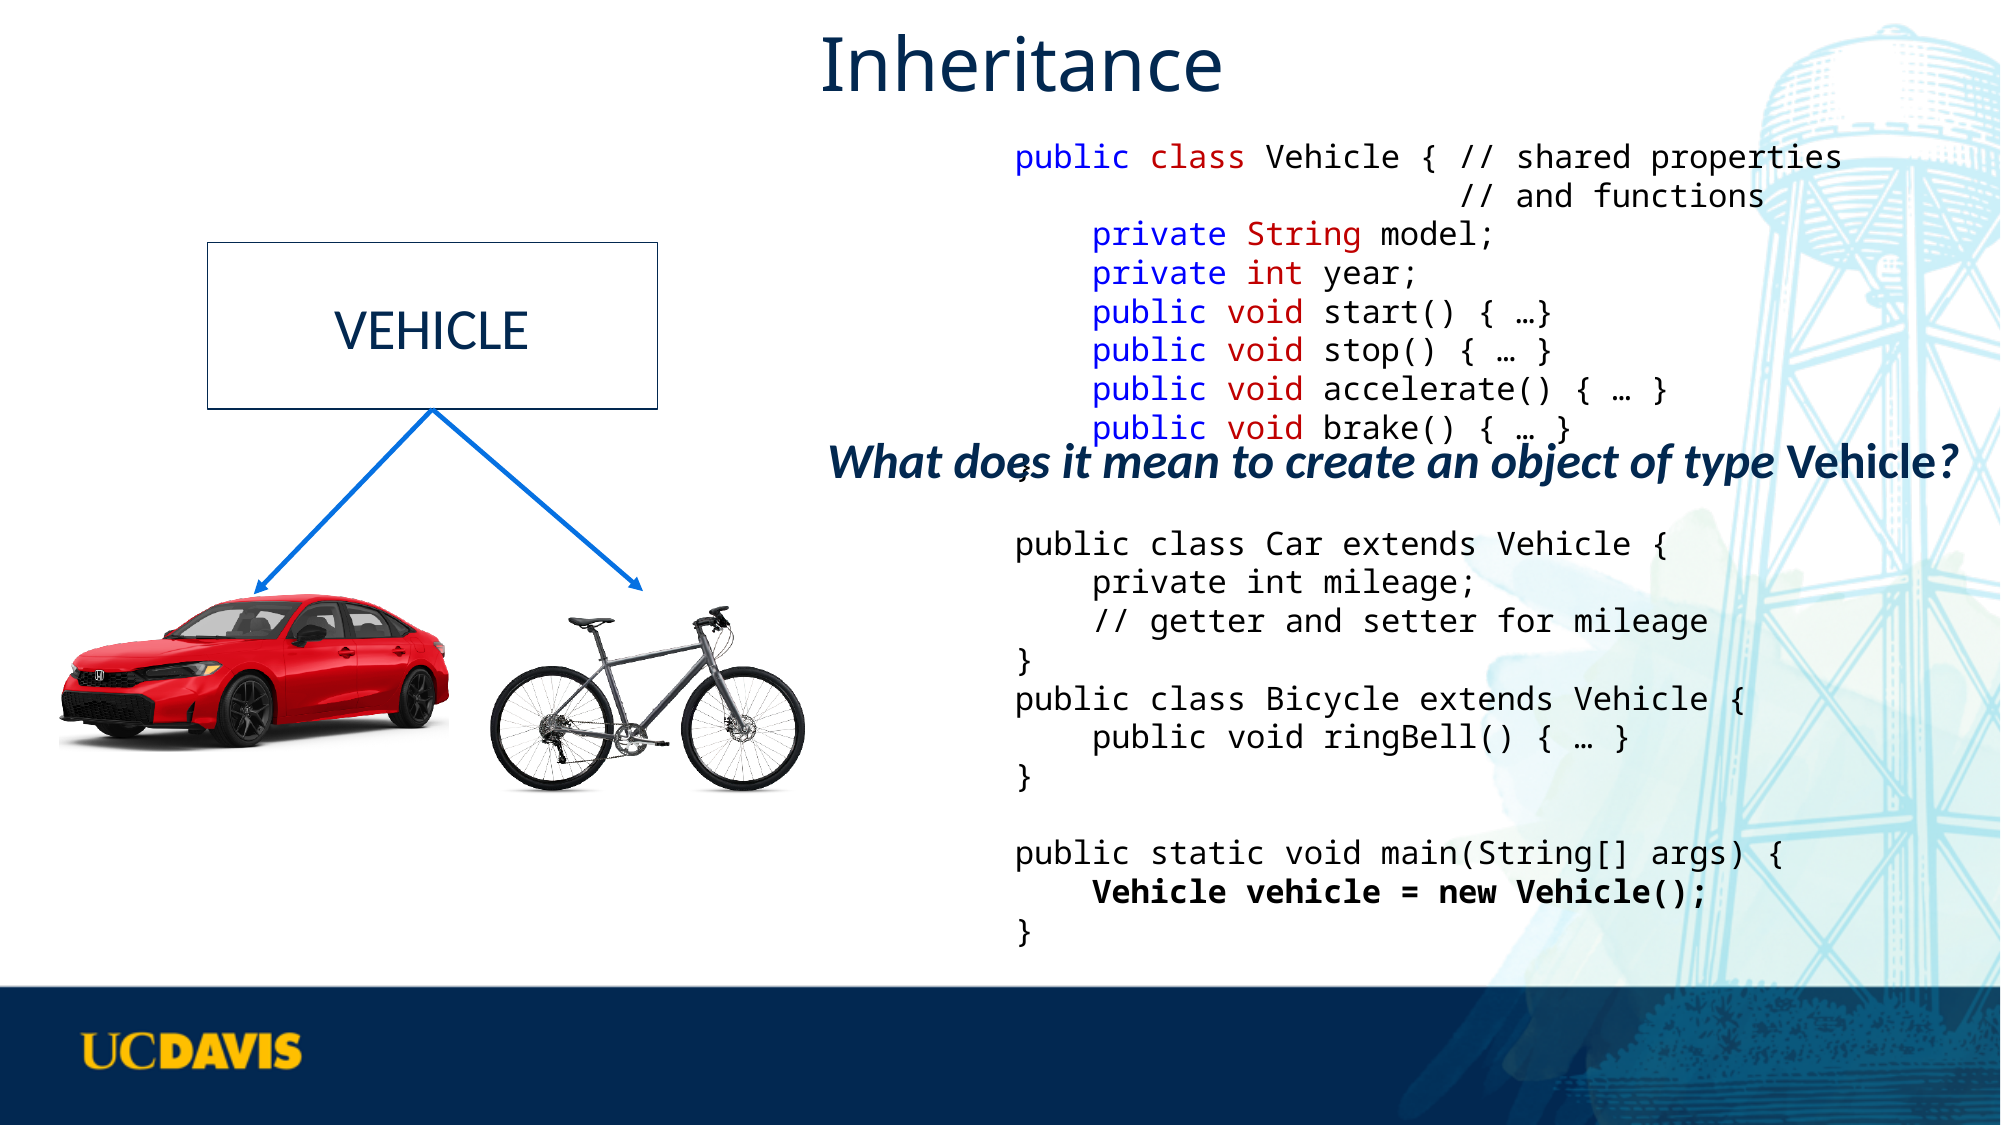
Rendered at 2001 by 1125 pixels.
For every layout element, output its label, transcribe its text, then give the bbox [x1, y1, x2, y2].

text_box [253, 409, 433, 595]
list public class Vehicle { // shared properties // and functions private String model; private int year; public void start() { …} public void stop() { … } public void accelerate() { … } public void brake() { … } } public class Car extends Vehicle { private int mileage; // getter and setter for mileage } public class Bicycle extends Vehicle { public void ringBell() { … } } public static void main(String[] args) { Vehicle vehicle = new Vehicle(); } [999, 572, 1938, 957]
text_box What does it mean to create an object of type Vehicle? [812, 421, 2000, 572]
title Inheritance [0, 0, 2000, 115]
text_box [432, 409, 644, 592]
list public class Vehicle { // shared properties // and functions private String model; private int year; public void start() { …} public void stop() { … } public void accelerate() { … } public void brake() { … } } public class Car extends Vehicle { private int mileage; // getter and setter for mileage } public class Bicycle extends Vehicle { public void ringBell() { … } } public static void main(String[] args) { Vehicle vehicle = new Vehicle(); } [999, 128, 1938, 421]
picture [0, 0, 2001, 1125]
text_box VEHICLE [207, 242, 658, 410]
